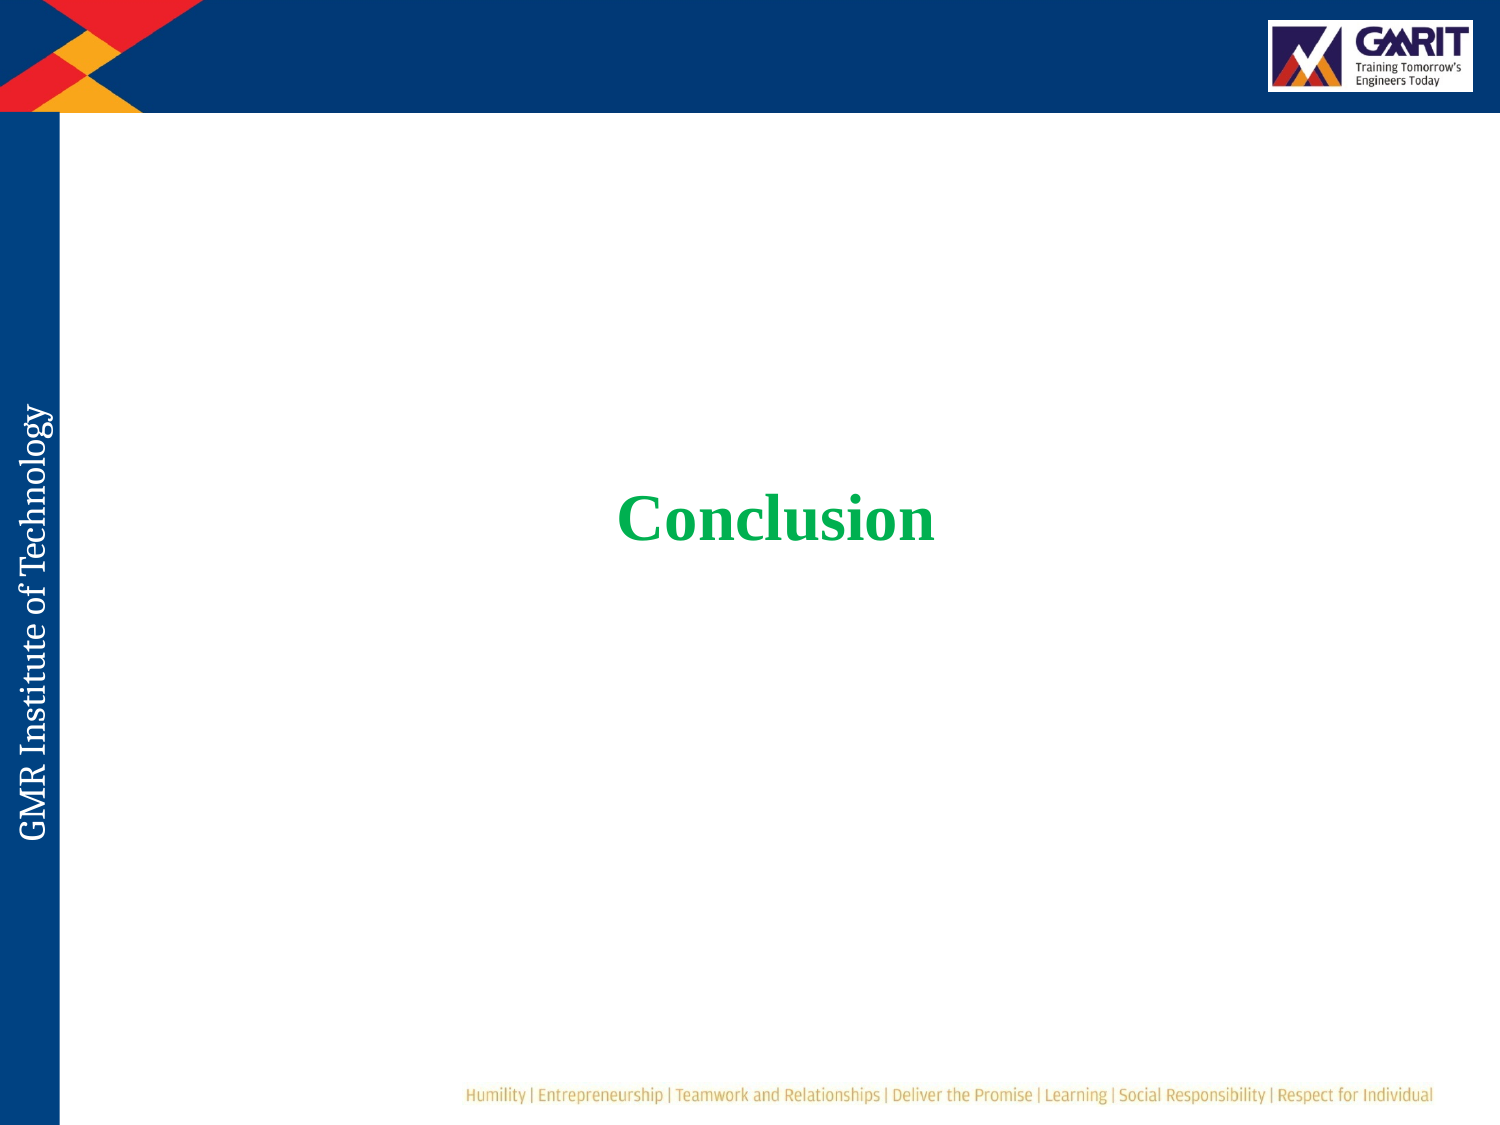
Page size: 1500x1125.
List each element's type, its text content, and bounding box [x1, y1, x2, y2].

text_box Conclusion [601, 466, 989, 562]
picture [462, 1082, 1438, 1107]
picture [0, 0, 1500, 113]
